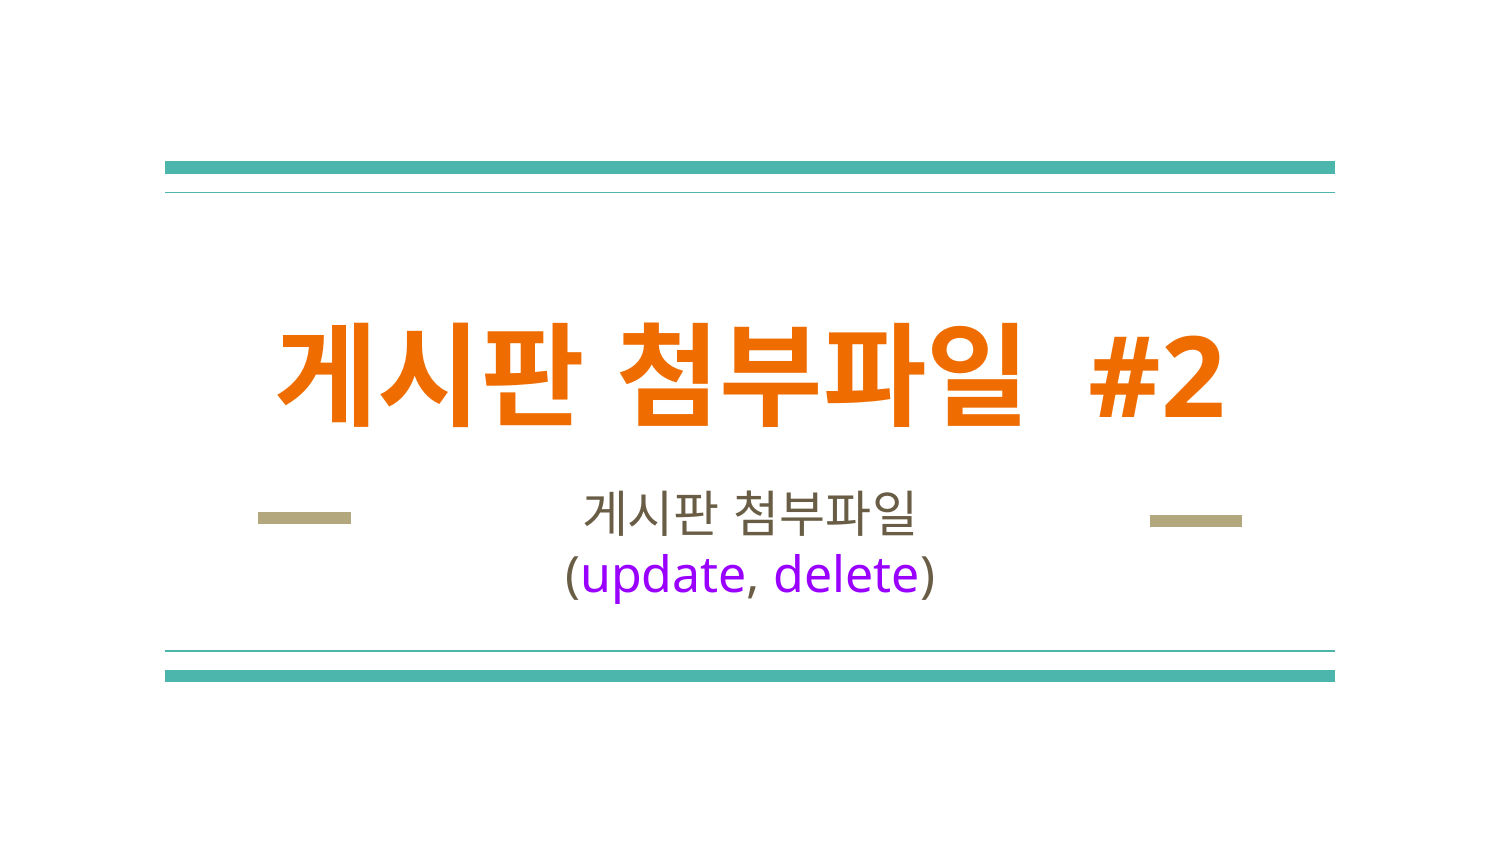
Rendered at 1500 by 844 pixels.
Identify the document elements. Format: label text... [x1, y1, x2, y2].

title 게시판 첨부파일 #2 [164, 287, 1336, 456]
subtitle 게시판 첨부파일 (update, delete) [350, 467, 1150, 598]
